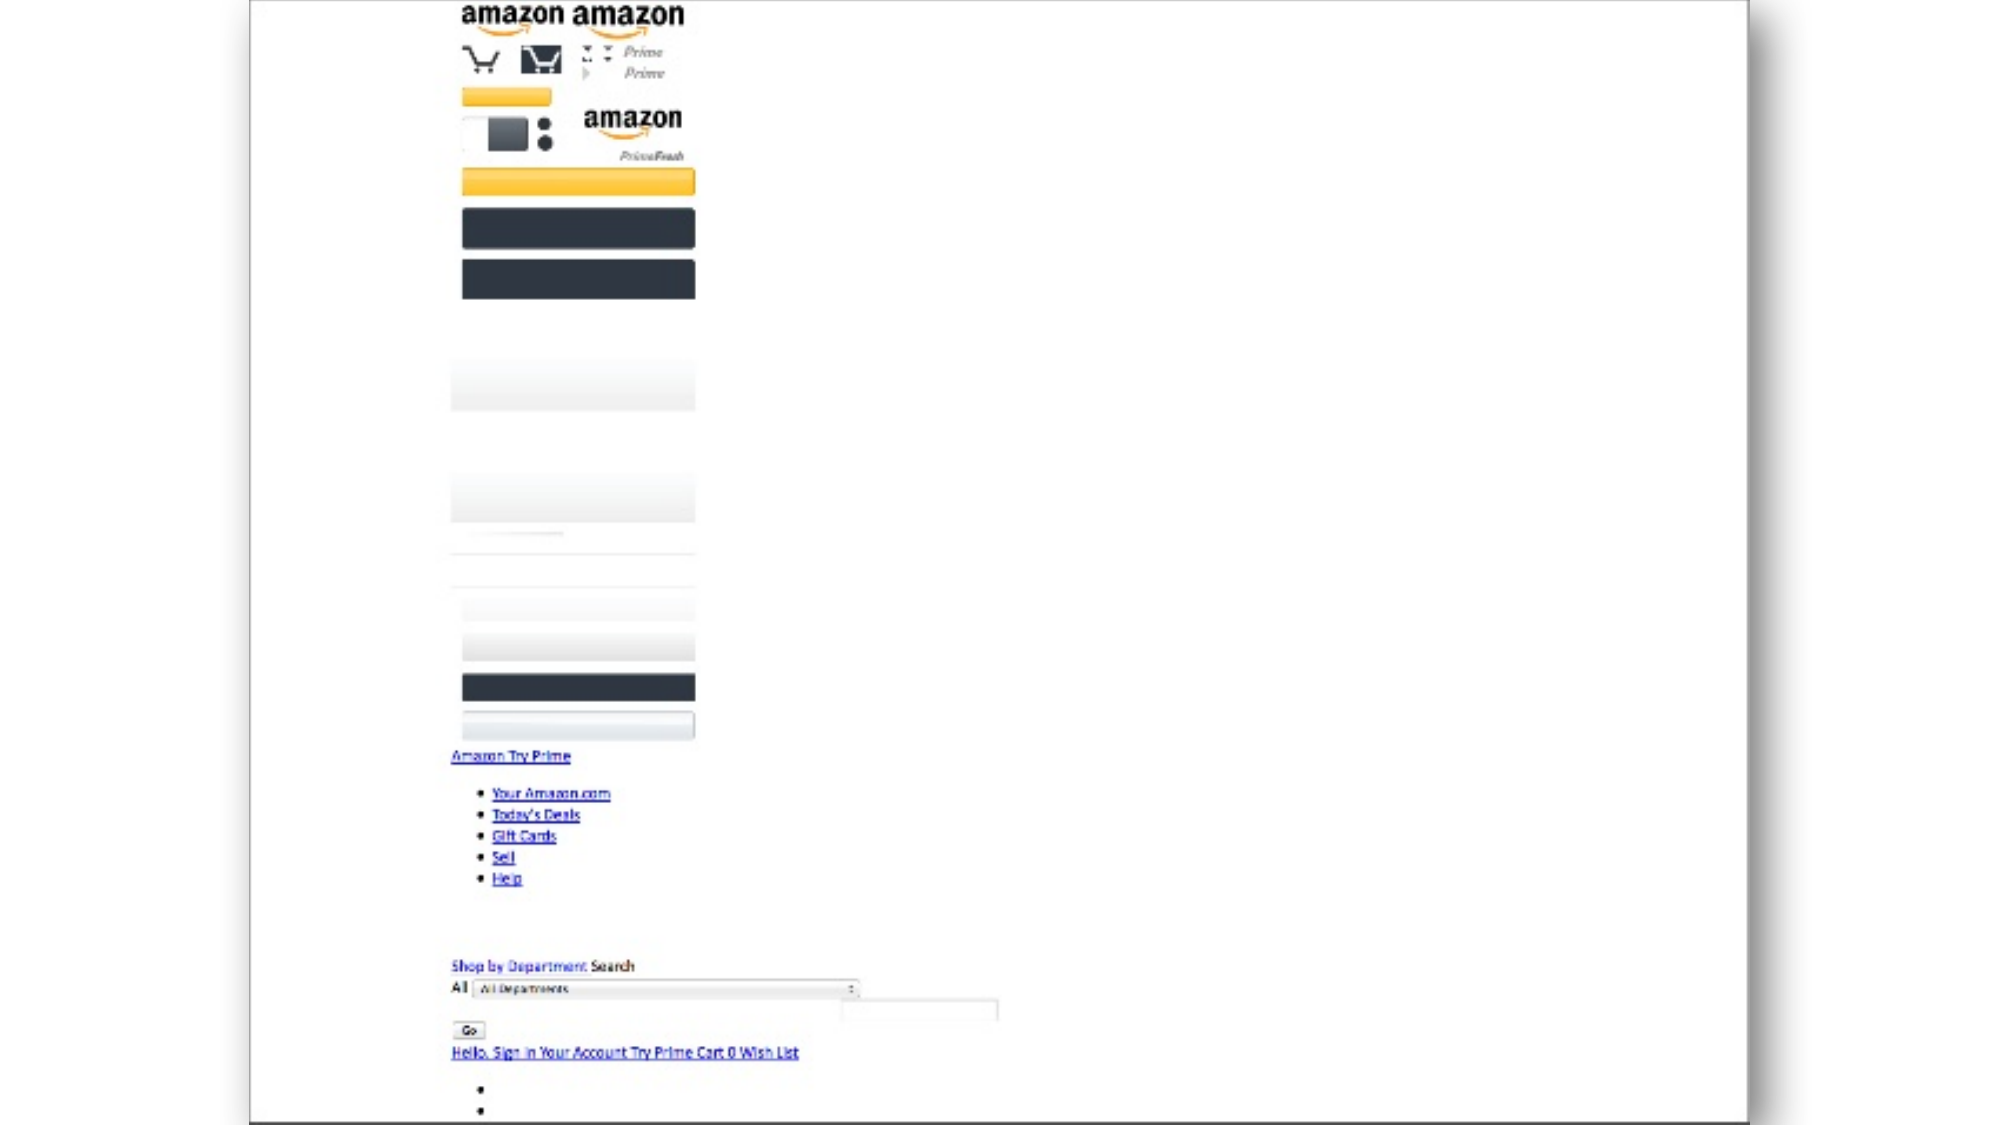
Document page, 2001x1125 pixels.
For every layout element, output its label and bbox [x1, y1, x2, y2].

picture [249, 0, 1750, 1125]
